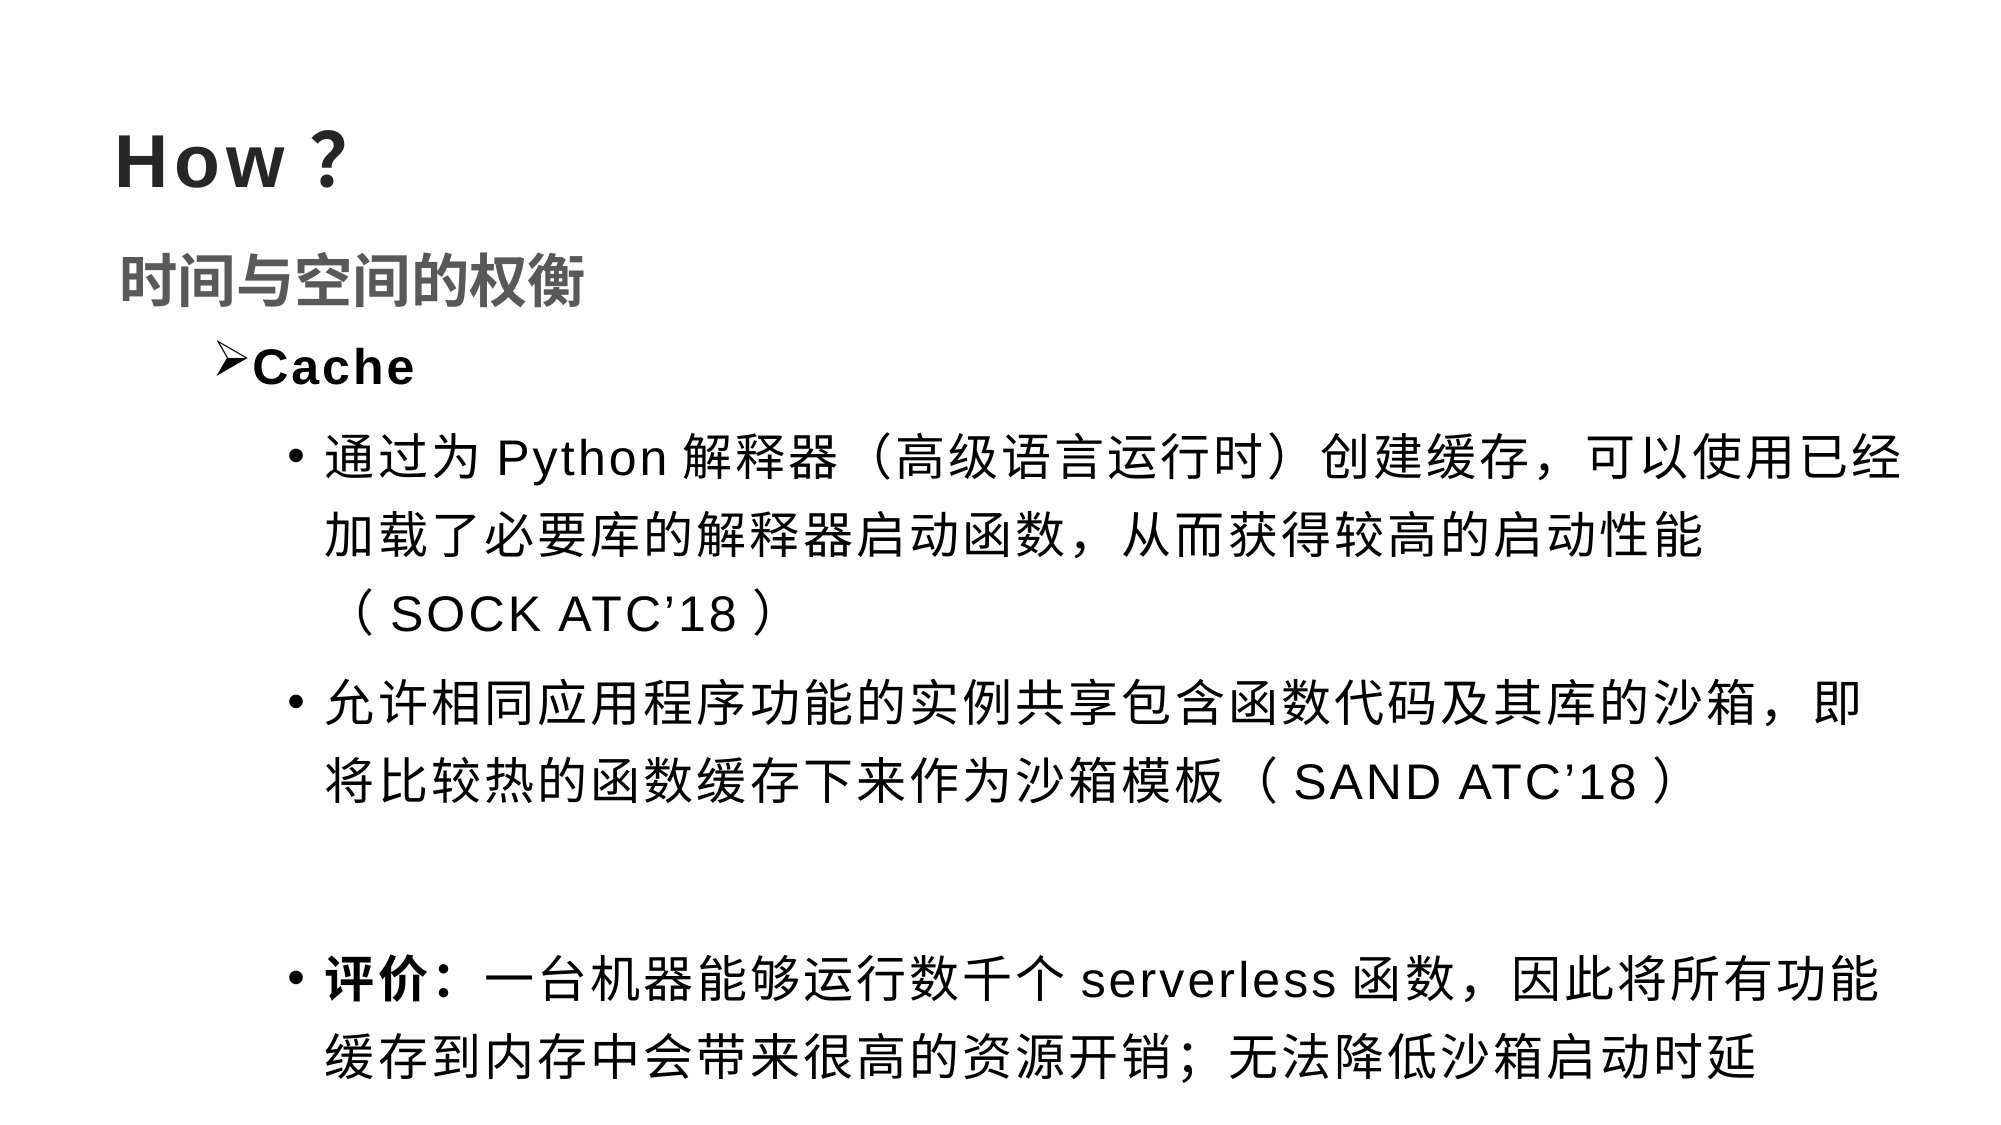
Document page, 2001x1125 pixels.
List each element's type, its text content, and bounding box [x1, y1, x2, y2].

title How？ [99, 99, 1900, 216]
text_box 时间与空间的权衡 [30, 215, 710, 322]
list Cache 通过为Python解释器（高级语言运行时）创建缓存，可以使用已经加载了必要库的解释器启动函数，从而获得较高的启动性能（SOCK ATC’18） 允许相同应用程序功能的实例共享包含函数代码及其库的沙箱，即将比较热的函数缓存下来作为沙箱模板（SAND ATC’18） 评价：一台机器能够运行数千个serverless函数，因此将所有功能缓存到内存中会带来很高的资源开销；无法降低沙箱启动时延 [122, 309, 1923, 1125]
